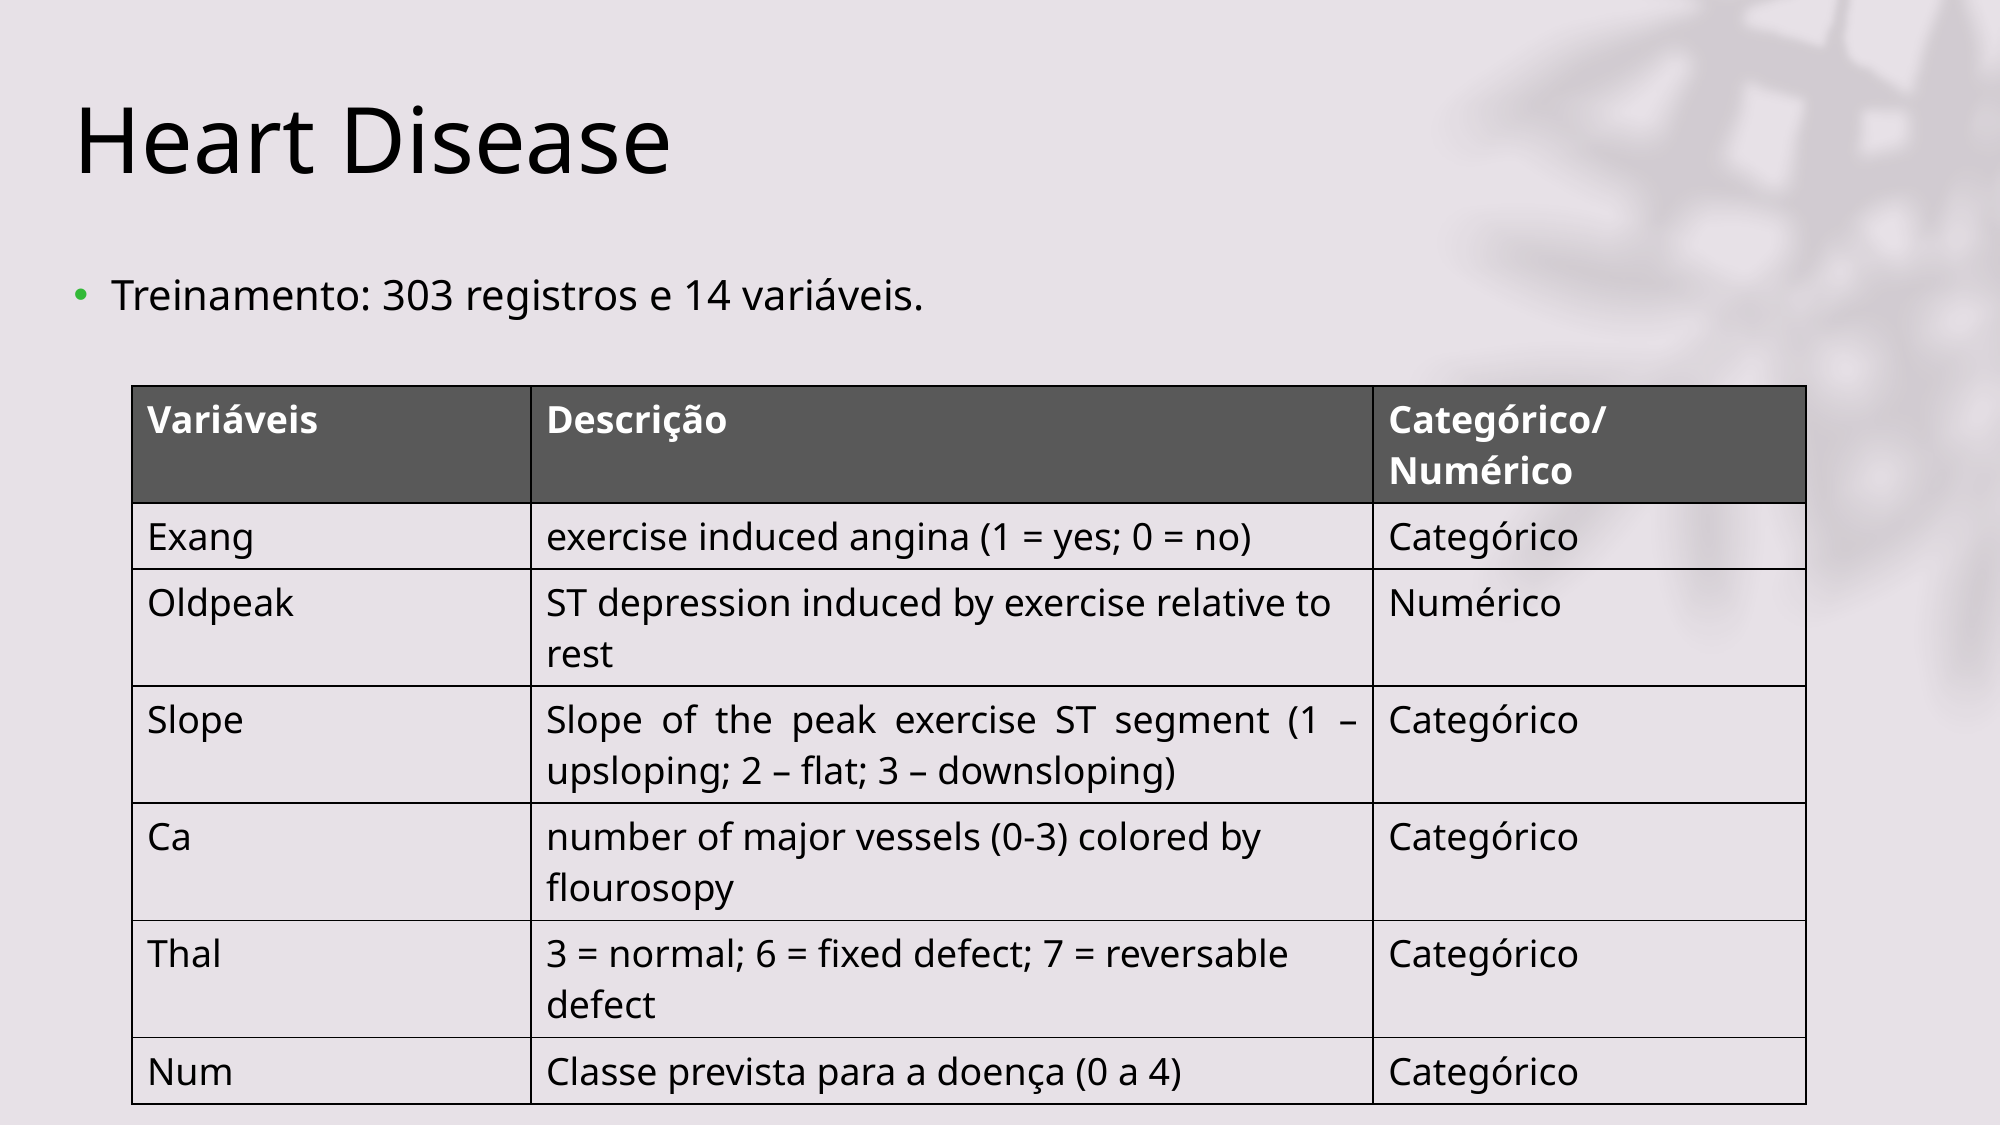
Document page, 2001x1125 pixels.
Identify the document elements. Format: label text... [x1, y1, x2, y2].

table_cell Classe prevista para a doença (0 a 4) [532, 1038, 1372, 1103]
table_cell 3 = normal; 6 = fixed defect; 7 = reversable defect [532, 941, 1372, 1037]
table_cell Thal [133, 941, 530, 1037]
table_cell Num [133, 1038, 530, 1103]
title Heart Disease [58, 27, 1846, 246]
table_cell Categórico [1374, 941, 1805, 1037]
table_cell Categórico [1374, 1038, 1805, 1103]
text_box Treinamento: 303 registros e 14 variáveis. [58, 252, 1909, 941]
